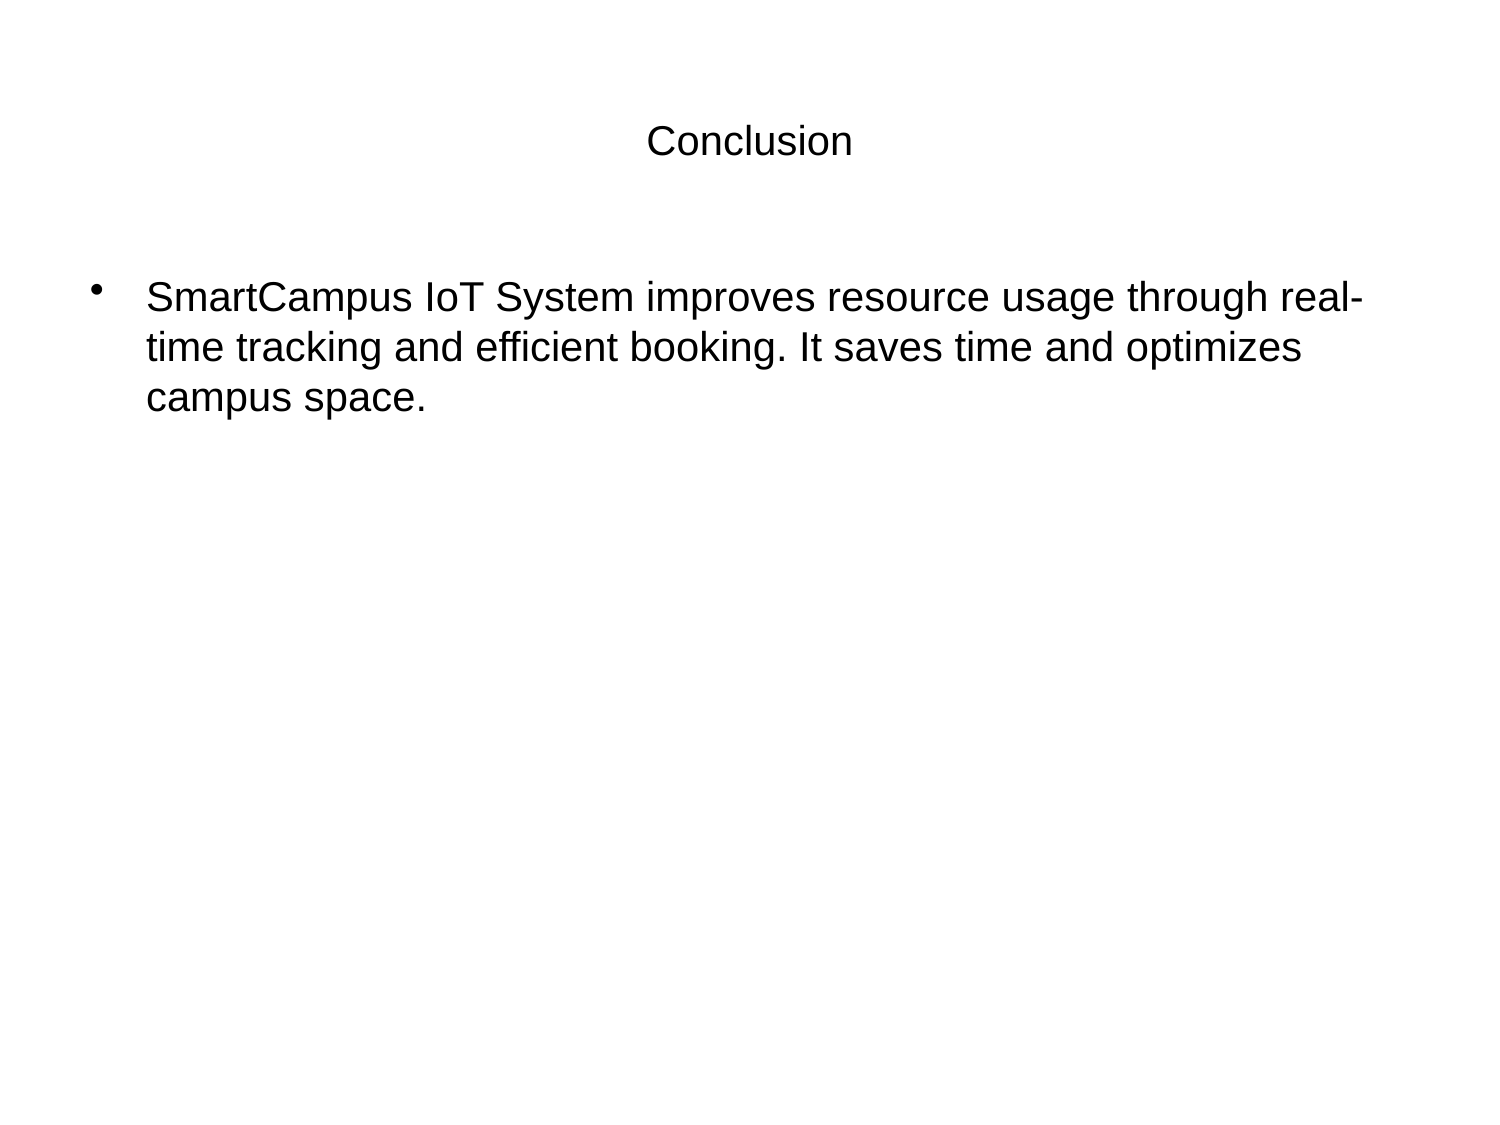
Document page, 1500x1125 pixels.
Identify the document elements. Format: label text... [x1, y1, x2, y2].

title Conclusion [74, 44, 1426, 233]
list SmartCampus IoT System improves resource usage through real-time tracking and efficient booking. It saves time and optimizes campus space. [74, 262, 1426, 1006]
